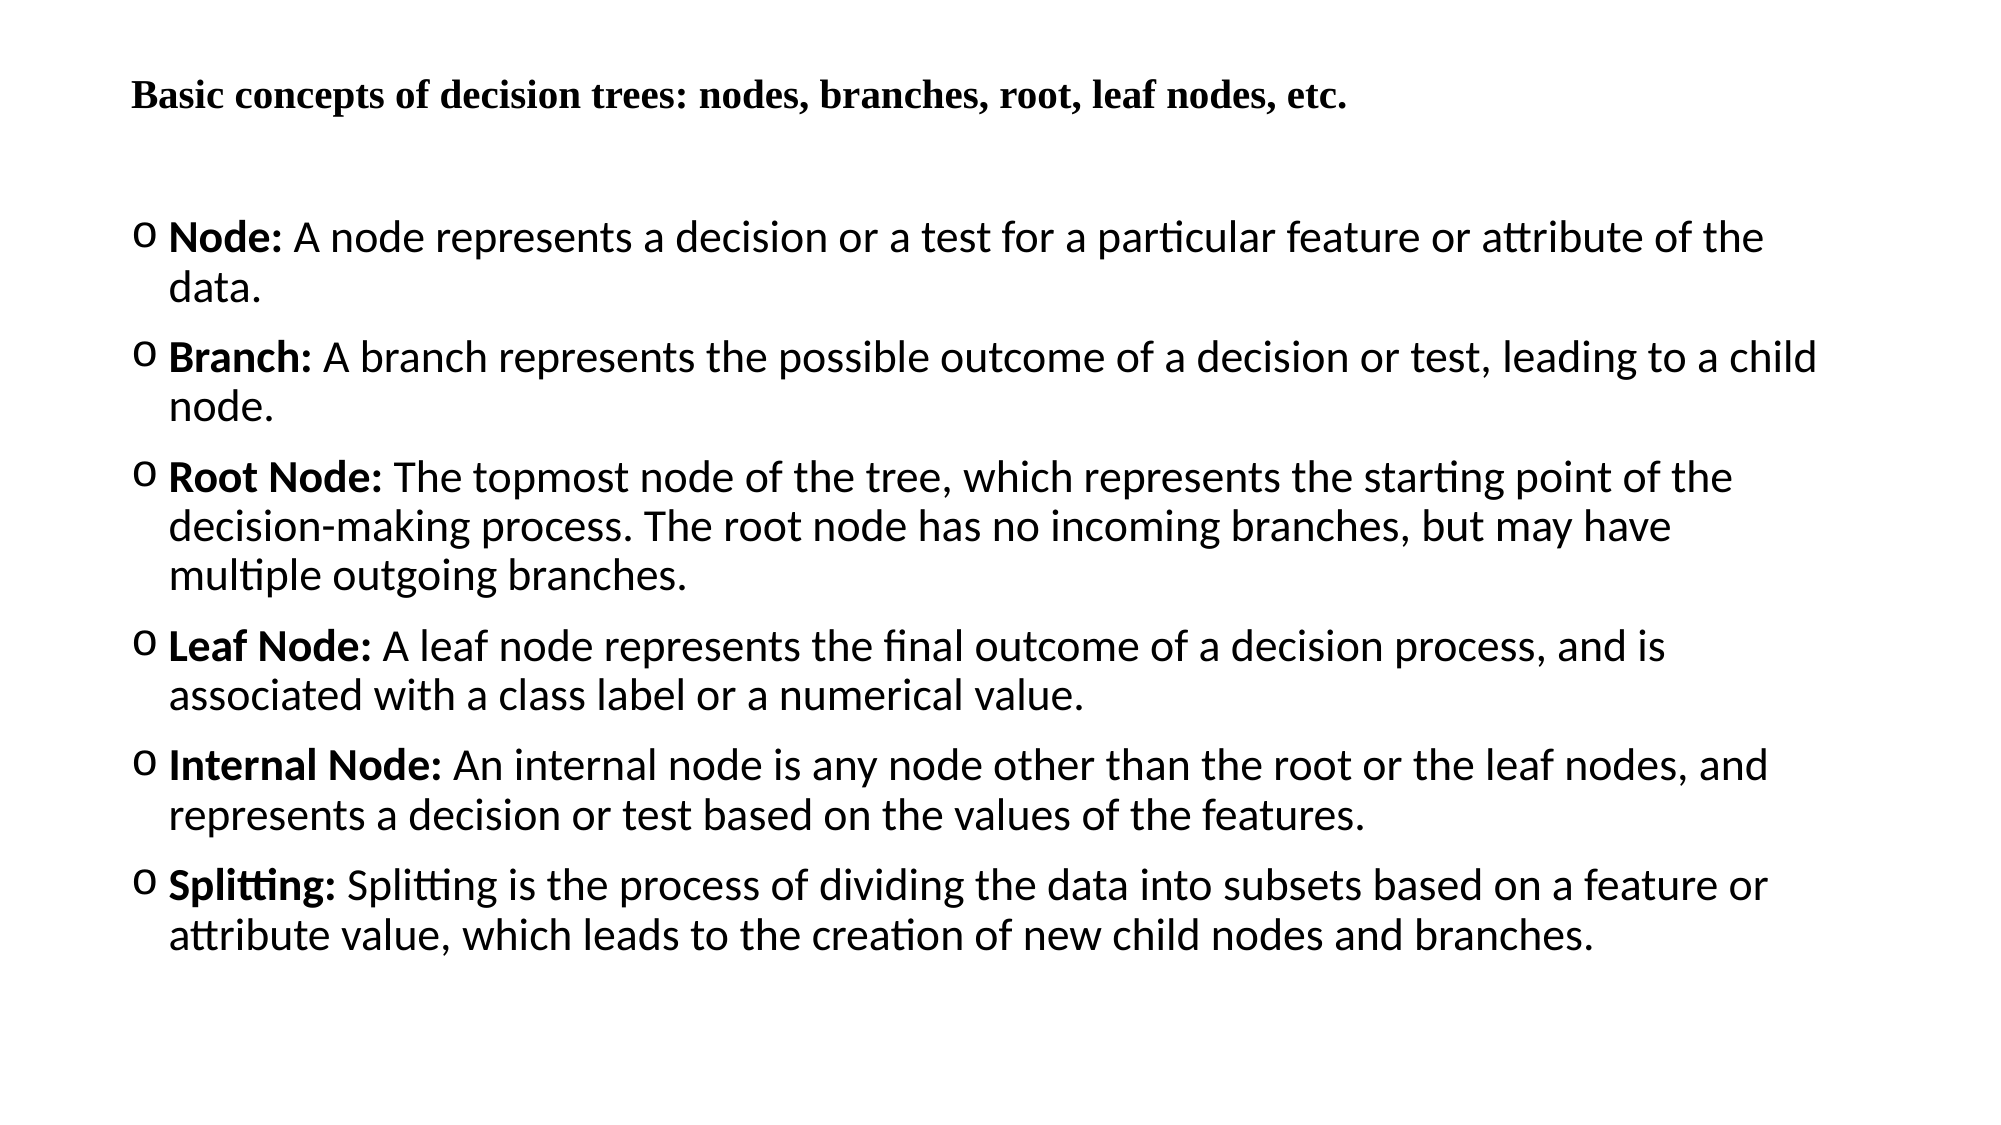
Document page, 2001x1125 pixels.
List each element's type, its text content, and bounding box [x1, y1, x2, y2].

list Node: A node represents a decision or a test for a particular feature or attribute of the data. Branch: A branch represents the possible outcome of a decision or test, leading to a child node. Root Node: The topmost node of the tree, which represents the starting point of the decision-making process. The root node has no incoming branches, but may have multiple outgoing branches. Leaf Node: A leaf node represents the final outcome of a decision process, and is associated with a class label or a numerical value. Internal Node: An internal node is any node other than the root or the leaf nodes, and represents a decision or test based on the values of the features. Splitting: Splitting is the process of dividing the data into subsets based on a feature or attribute value, which leads to the creation of new child nodes and branches. [116, 205, 1841, 1024]
title Basic concepts of decision trees: nodes, branches, root, leaf nodes, etc. [116, 65, 1863, 206]
